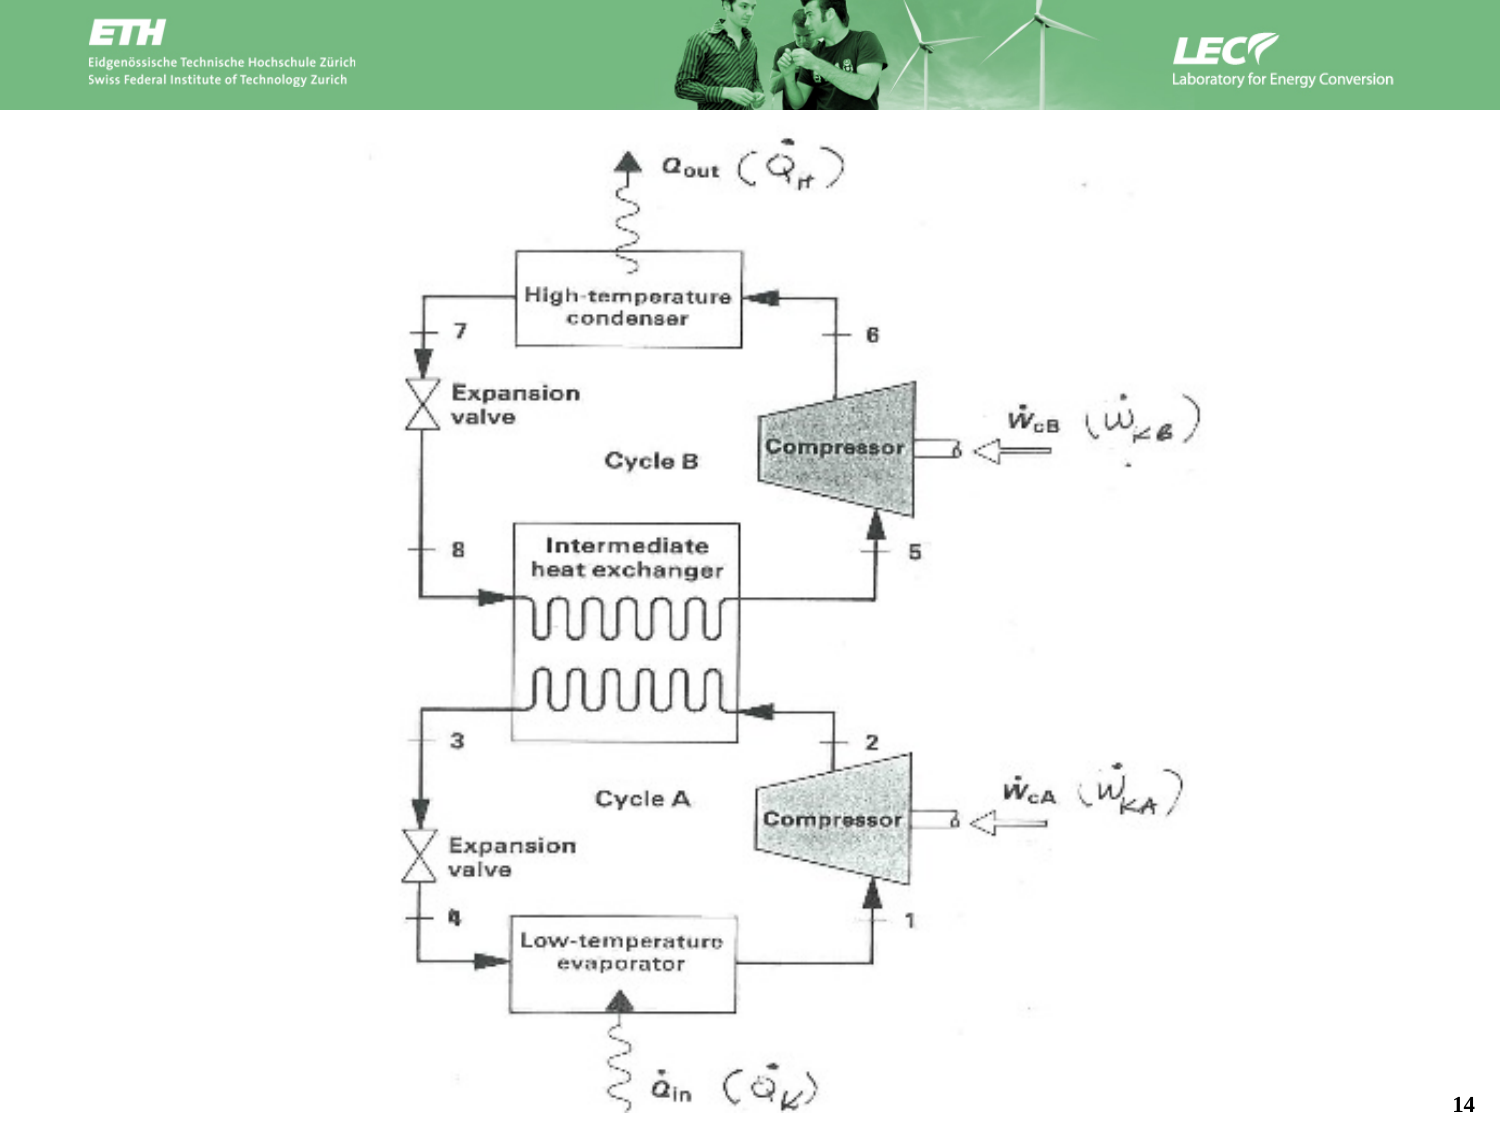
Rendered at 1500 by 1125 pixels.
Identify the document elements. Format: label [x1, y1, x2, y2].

picture [0, 0, 1500, 110]
picture [314, 120, 1211, 1113]
